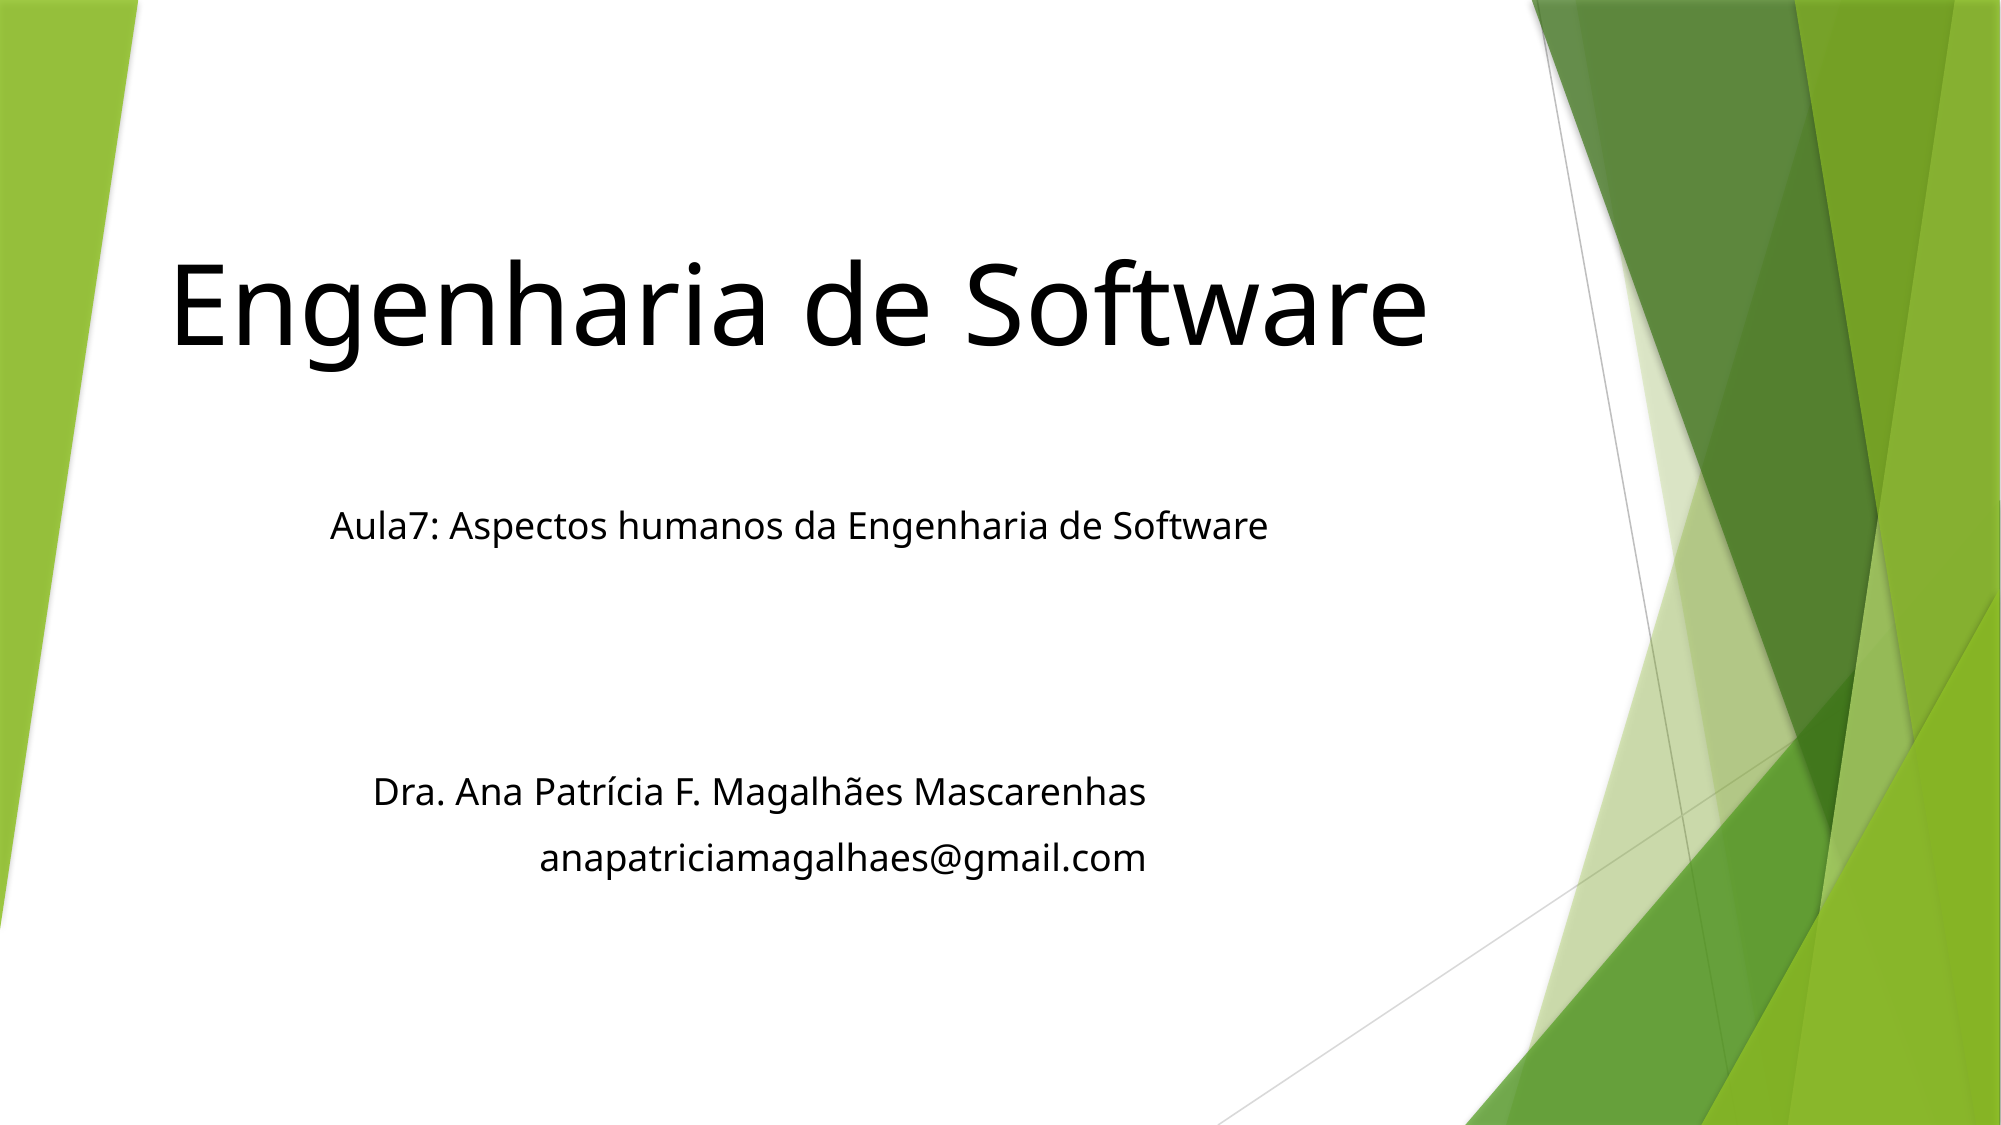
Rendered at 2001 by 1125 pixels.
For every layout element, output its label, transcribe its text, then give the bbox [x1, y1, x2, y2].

subtitle Dra. Ana Patrícia F. Magalhães Mascarenhas anapatriciamagalhaes@gmail.com [112, 760, 1163, 950]
title Engenharia de Software Aula7: Aspectos humanos da Engenharia de Software [112, 112, 1488, 600]
